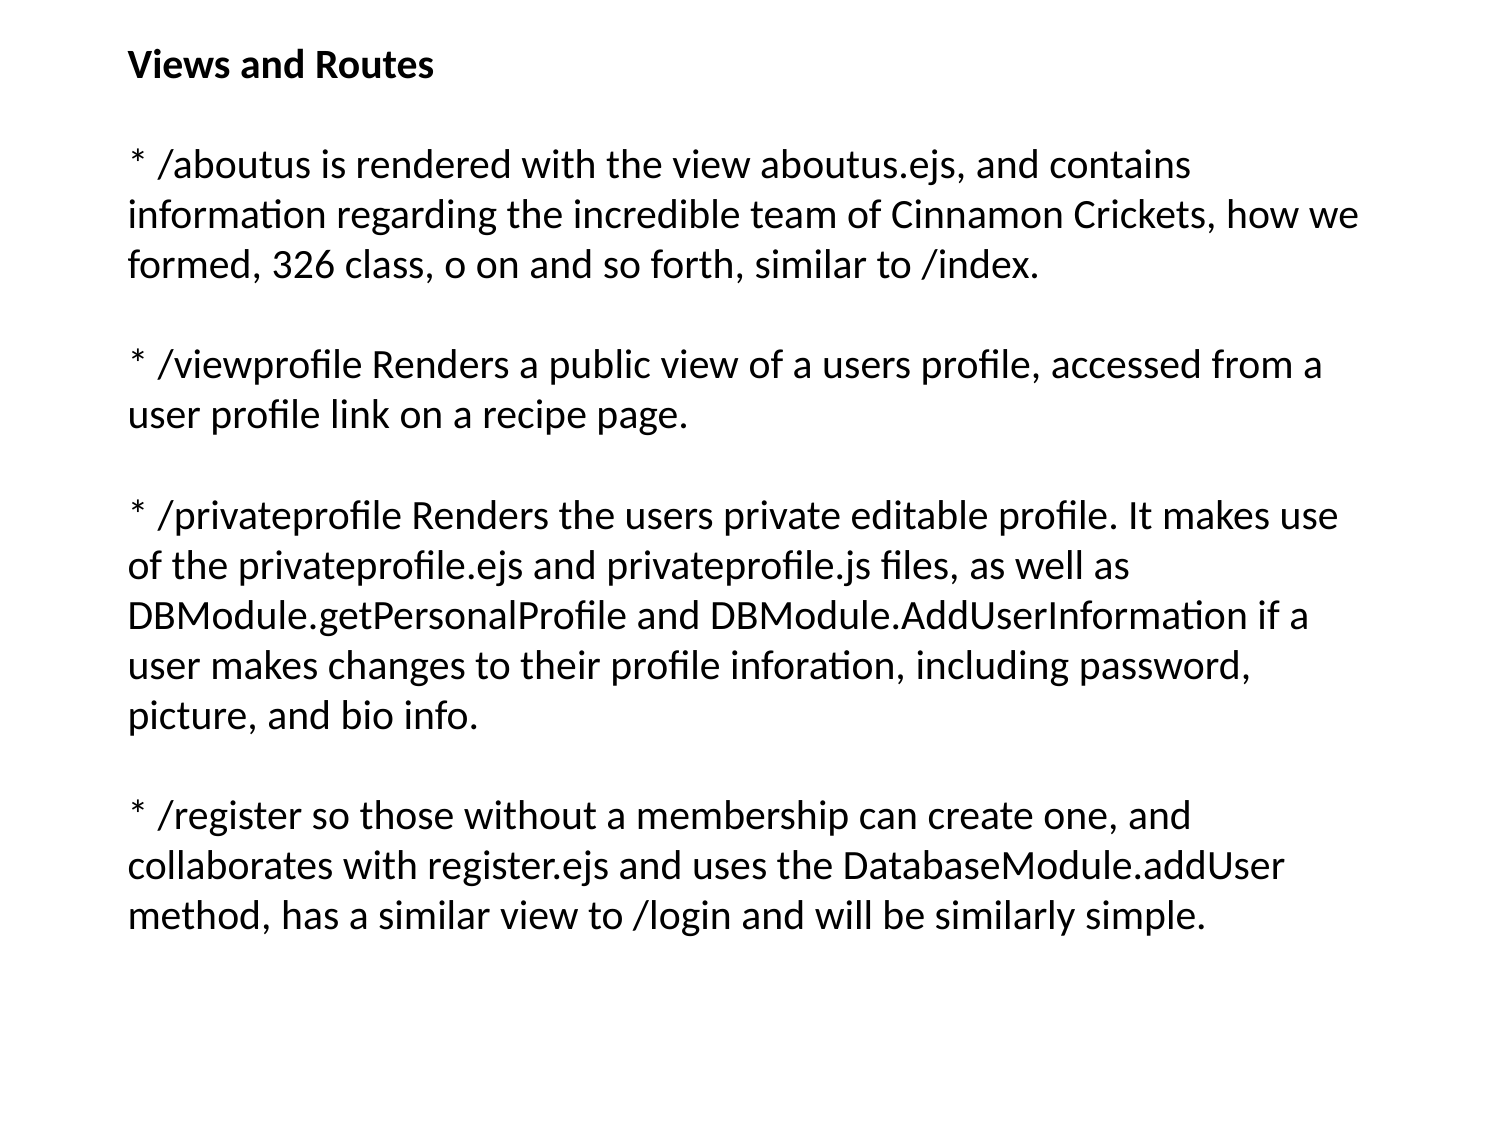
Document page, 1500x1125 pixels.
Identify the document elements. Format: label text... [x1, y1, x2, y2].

title Views and Routes * /aboutus is rendered with the view aboutus.ejs, and contains information regarding the incredible team of Cinnamon Crickets, how we formed, 326 class, o on and so forth, similar to /index. * /viewprofile Renders a public view of a users profile, accessed from a user profile link on a recipe page. * /privateprofile Renders the users private editable profile. It makes use of the privateprofile.ejs and privateprofile.js files, as well as DBModule.getPersonalProfile and DBModule.AddUserInformation if a user makes changes to their profile inforation, including password, picture, and bio info. * /register so those without a membership can create one, and collaborates with register.ejs and uses the DatabaseModule.addUser method, has a similar view to /login and will be similarly simple. [112, 416, 1388, 658]
